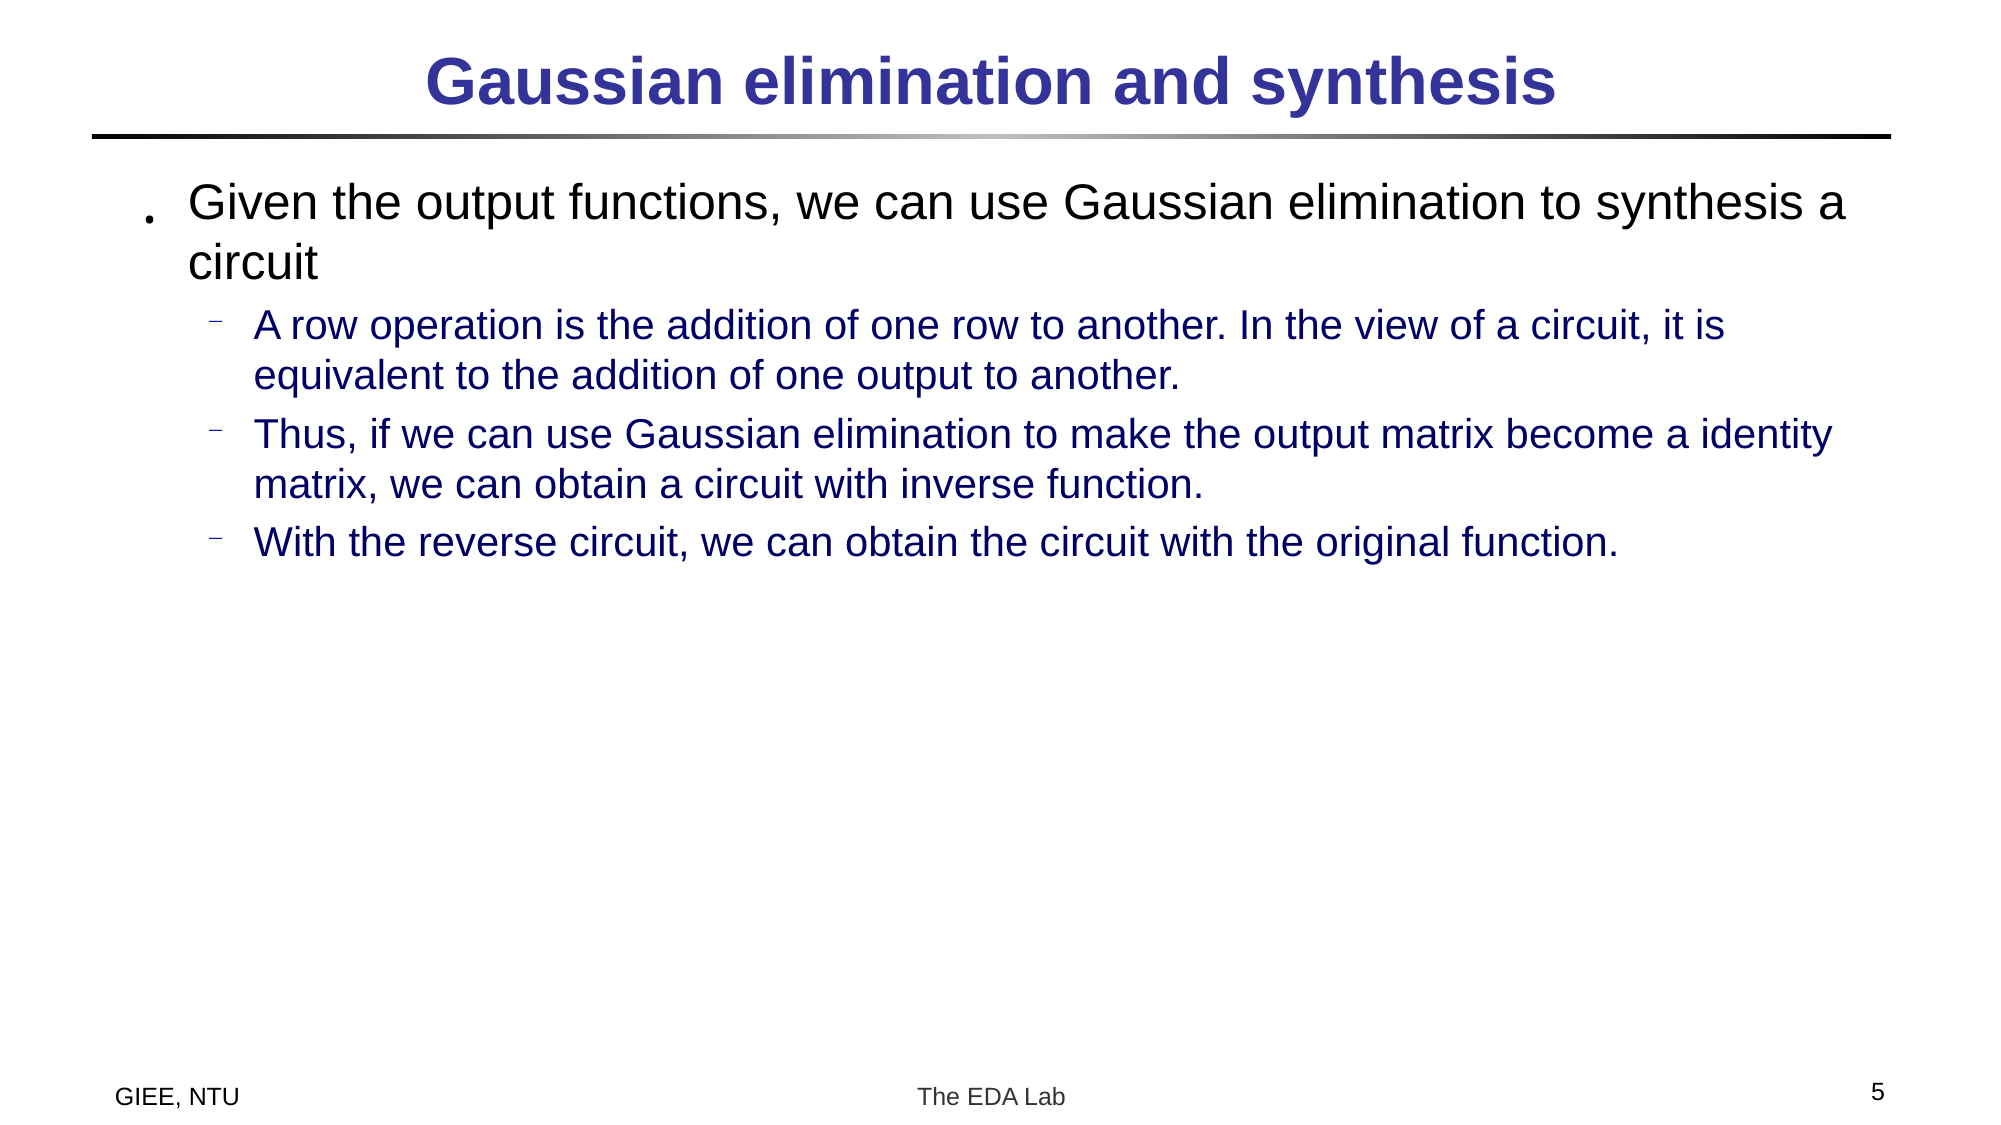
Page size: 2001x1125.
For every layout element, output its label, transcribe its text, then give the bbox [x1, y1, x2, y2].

slide_number 5 [1483, 1037, 1901, 1113]
list Given the output functions, we can use Gaussian elimination to synthesis a circuit A row operation is the addition of one row to another. In the view of a circuit, it is equivalent to the addition of one output to another. Thus, if we can use Gaussian elimination to make the output matrix become a identity matrix, we can obtain a circuit with inverse function. With the reverse circuit, we can obtain the circuit with the original function. [116, 162, 1884, 1000]
title Gaussian elimination and synthesis [116, 12, 1867, 125]
slide_number GIEE, NTU [99, 1042, 517, 1118]
